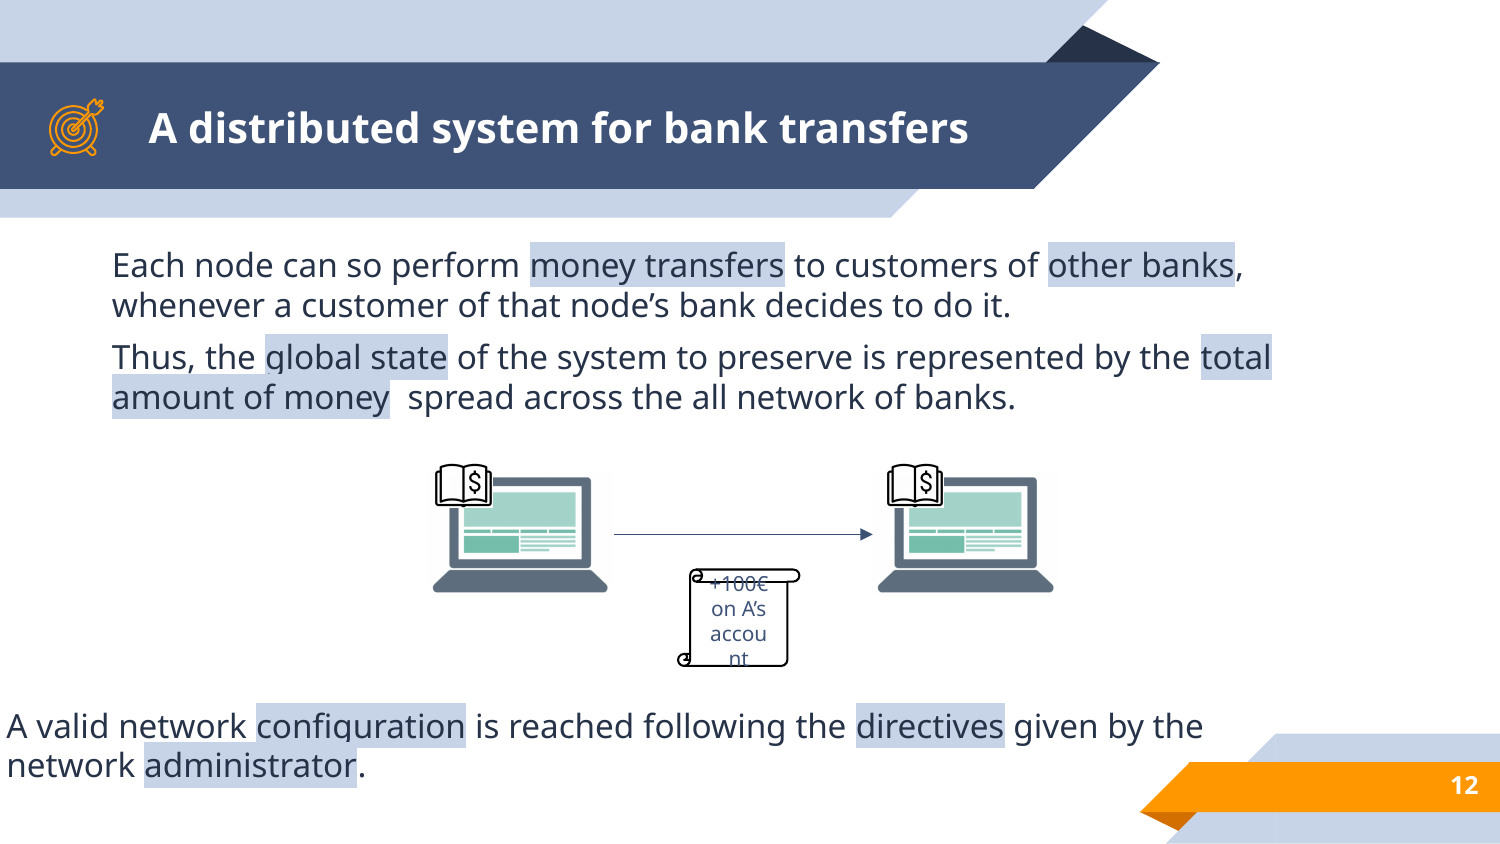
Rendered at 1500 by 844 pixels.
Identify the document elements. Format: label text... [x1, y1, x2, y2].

title A distributed system for bank transfers [133, 64, 997, 190]
text_box +100€ on A’s account [675, 567, 802, 669]
picture [872, 462, 1060, 597]
slide_number 12 [1249, 760, 1494, 813]
text_box A valid network configuration is reached following the directives given by the network administrator. [0, 697, 1228, 792]
text_box Each node can so perform money transfers to customers of other banks, whenever a customer of that node’s bank decides to do it. Thus, the global state of the system to preserve is represented by the total amount of money spread across the all network of banks. [96, 229, 1359, 442]
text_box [49, 99, 104, 156]
picture [427, 462, 615, 597]
